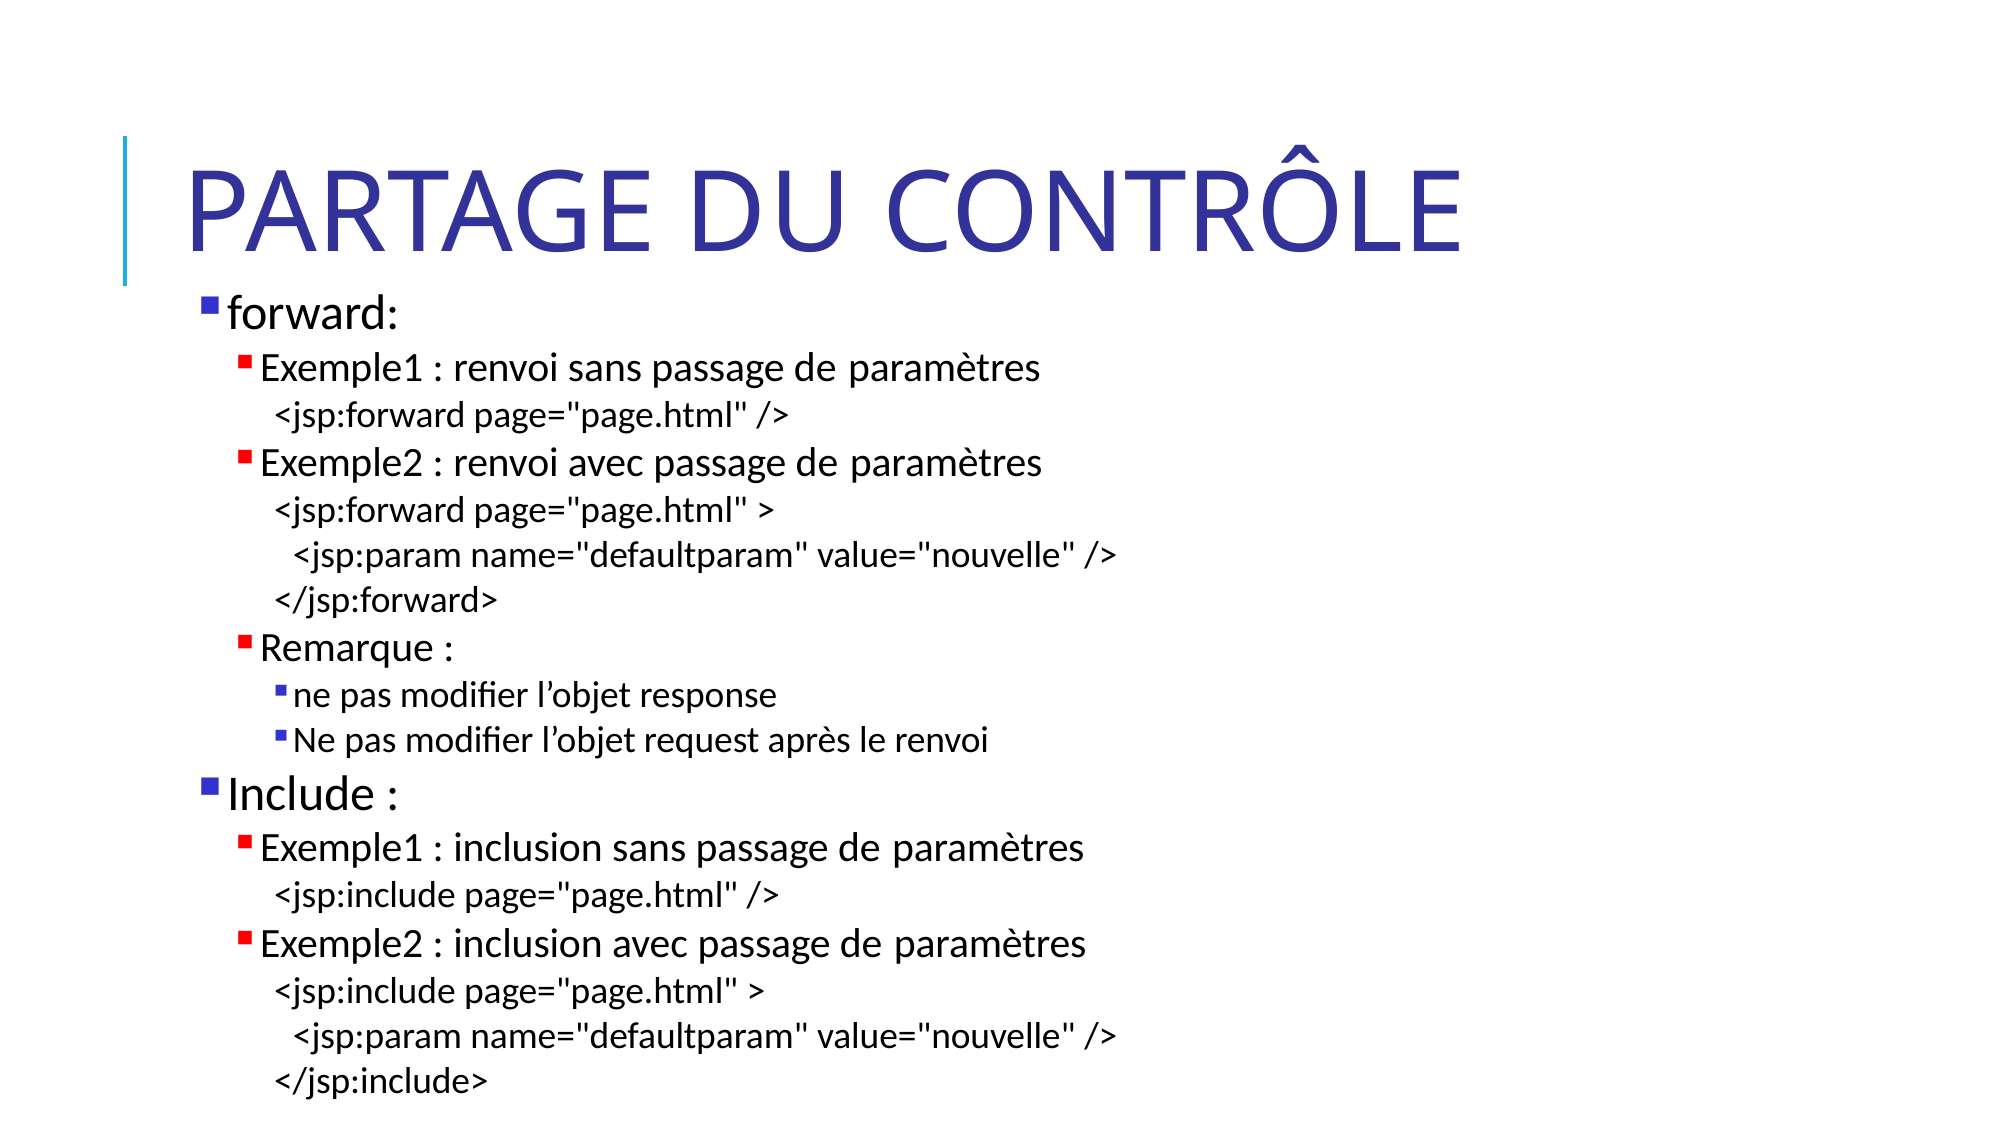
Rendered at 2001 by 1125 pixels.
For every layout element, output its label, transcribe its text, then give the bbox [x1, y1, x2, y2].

text_box forward: Exemple1 : renvoi sans passage de paramètres <jsp:forward page="page.html" /> Exemple2 : renvoi avec passage de paramètres <jsp:forward page="page.html" > <jsp:param name="defaultparam" value="nouvelle" /> </jsp:forward> Remarque : ne pas modifier l’objet response Ne pas modifier l’objet request après le renvoi Include : Exemple1 : inclusion sans passage de paramètres <jsp:include page="page.html" /> Exemple2 : inclusion avec passage de paramètres <jsp:include page="page.html" > <jsp:param name="defaultparam" value="nouvelle" /> </jsp:include> [196, 277, 1704, 1101]
title Partage du contrôle [168, 96, 1763, 342]
